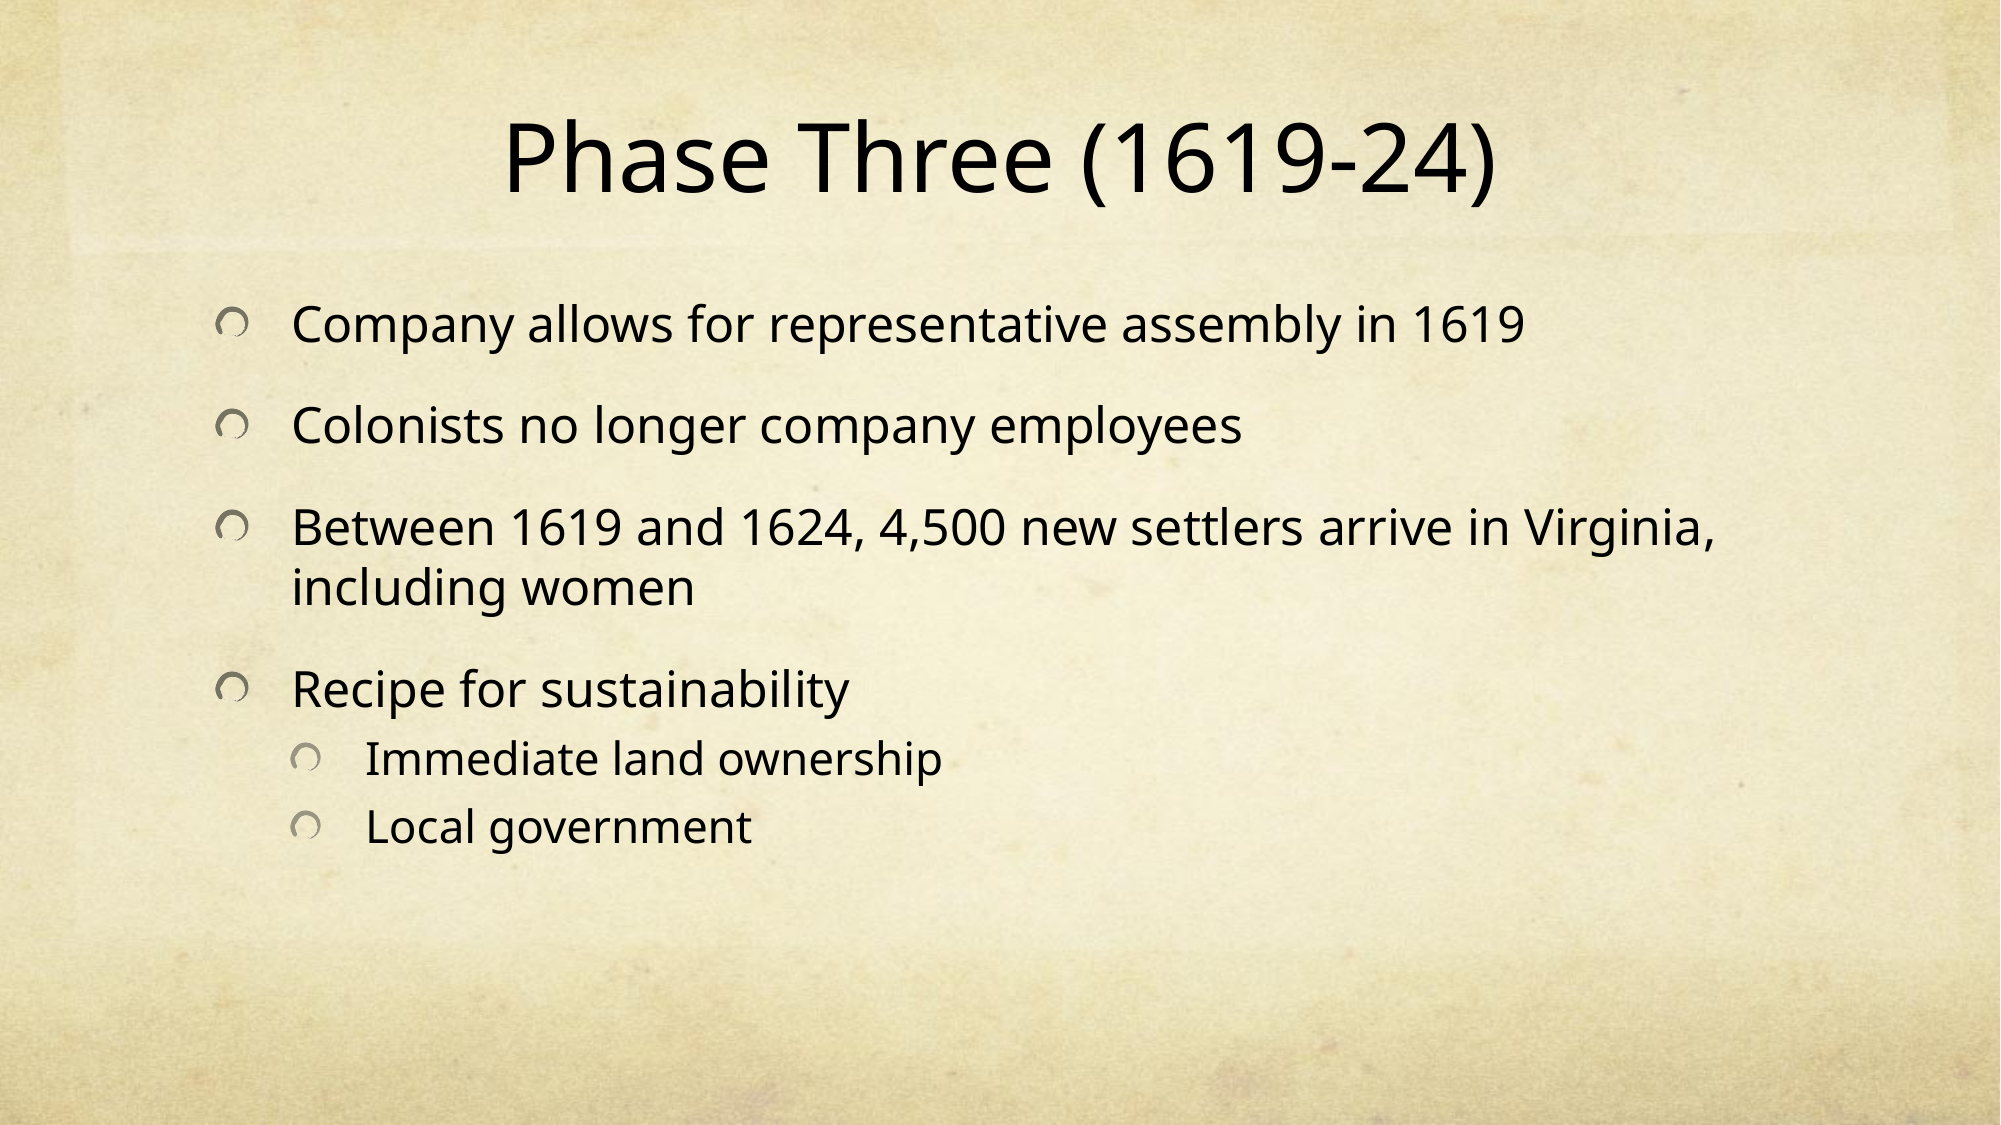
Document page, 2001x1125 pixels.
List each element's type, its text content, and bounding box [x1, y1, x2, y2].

title Phase Three (1619-24) [199, 82, 1800, 226]
picture [0, 0, 2001, 1125]
list Company allows for representative assembly in 1619 Colonists no longer company employees Between 1619 and 1624, 4,500 new settlers arrive in Virginia, including women Recipe for sustainability Immediate land ownership Local government [199, 284, 1800, 951]
